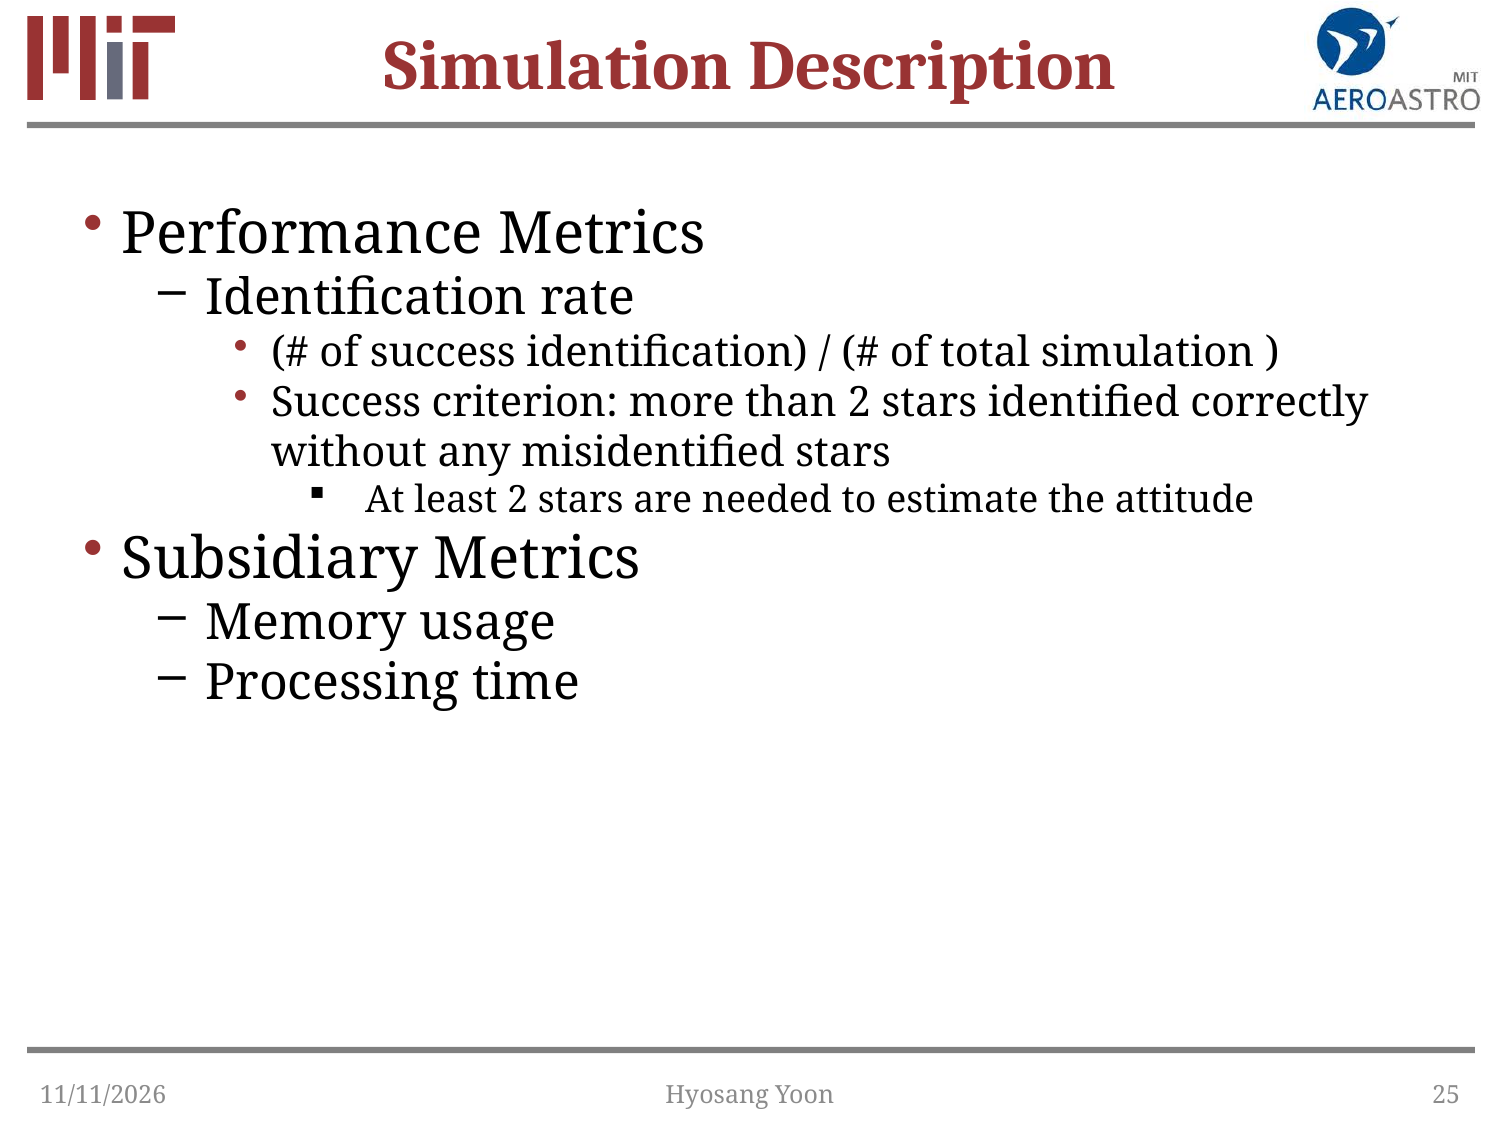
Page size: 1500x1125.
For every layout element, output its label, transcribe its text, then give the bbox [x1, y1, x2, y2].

picture [1304, 1, 1488, 121]
list Performance Metrics Identification rate (# of success identification) / (# of total simulation ) Success criterion: more than 2 stars identified correctly without any misidentified stars At least 2 stars are needed to estimate the attitude Subsidiary Metrics Memory usage Processing time [68, 187, 1438, 1013]
slide_number 25 [1125, 1065, 1475, 1125]
title Simulation Description [167, 4, 1334, 119]
footer Hyosang Yoon [512, 1065, 988, 1125]
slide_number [24, 1065, 375, 1125]
